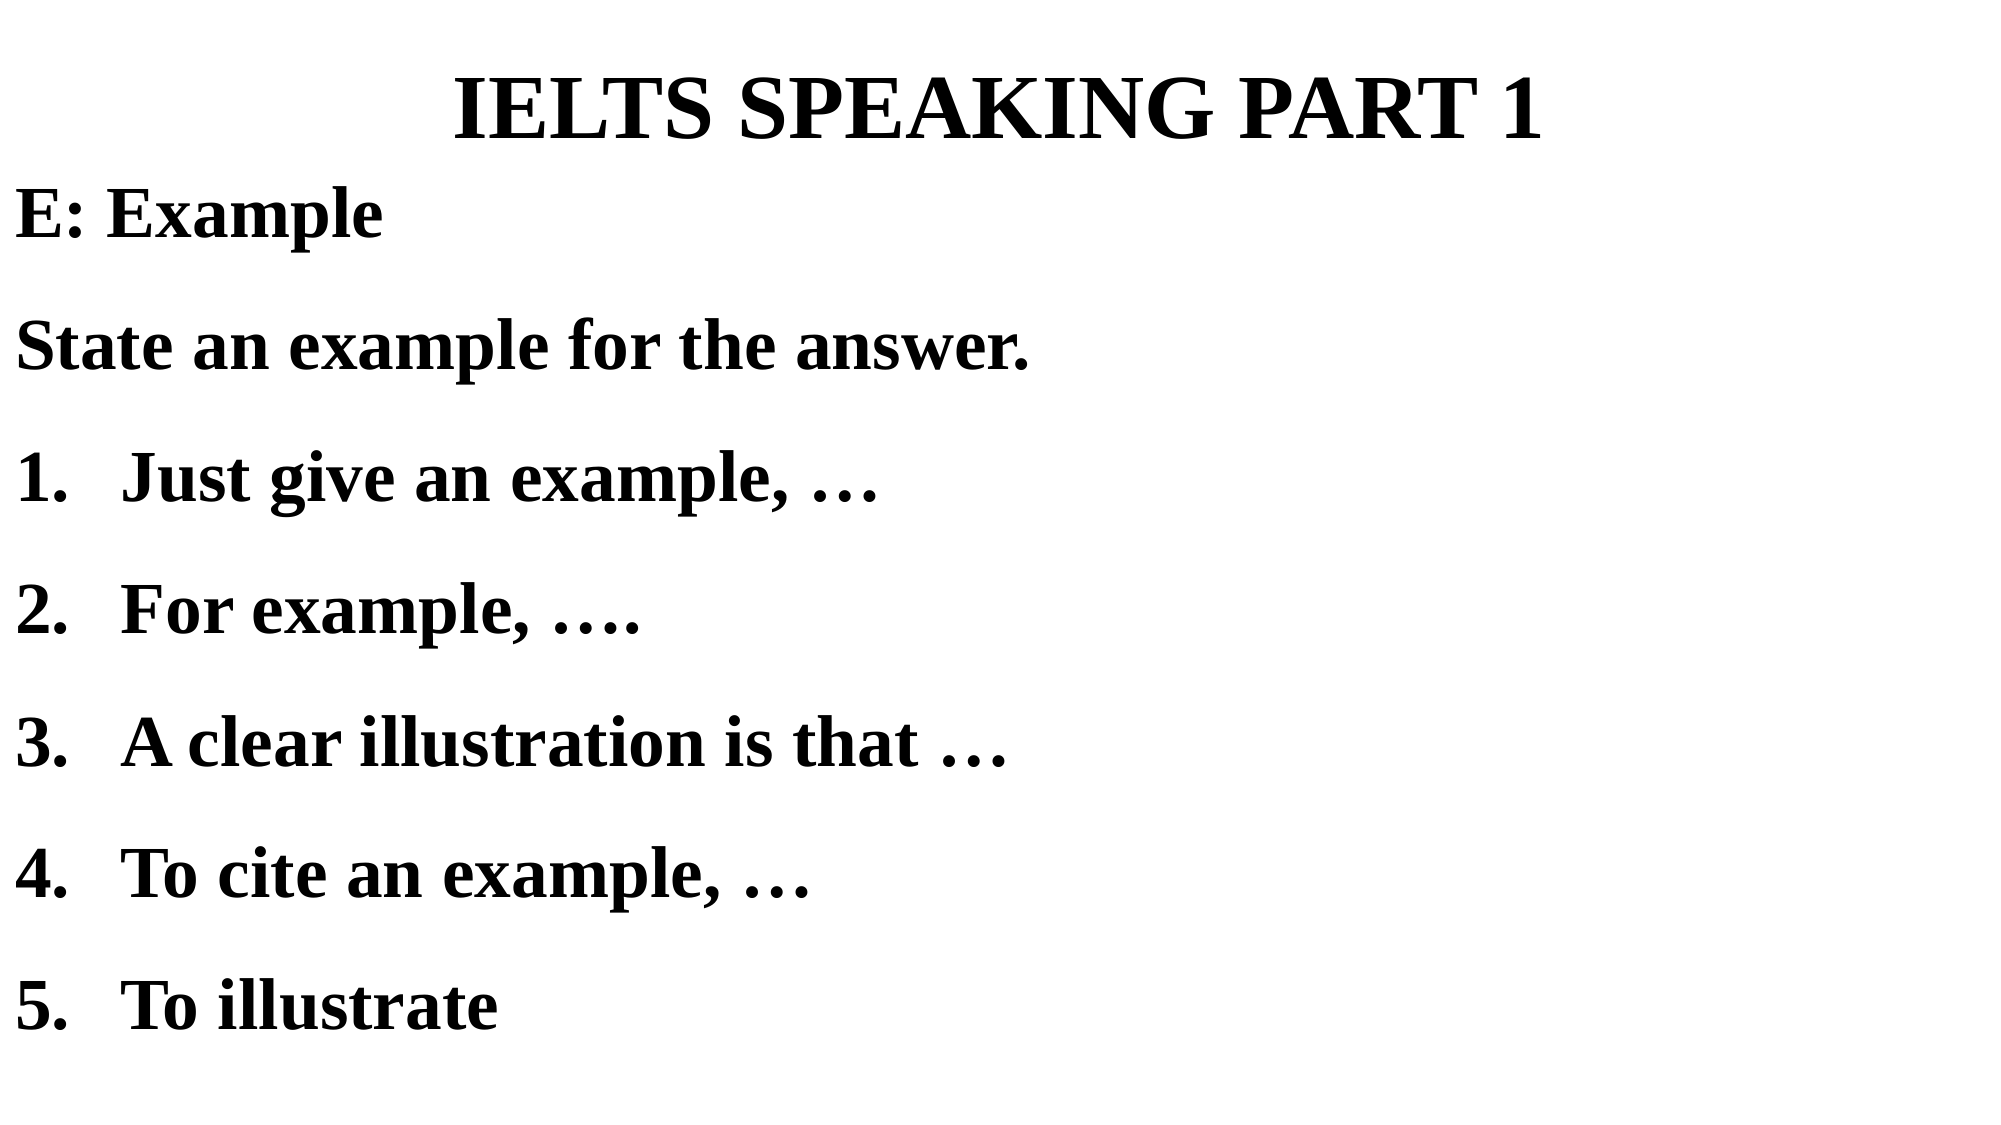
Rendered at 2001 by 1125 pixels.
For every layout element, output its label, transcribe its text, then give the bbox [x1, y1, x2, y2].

title IELTS SPEAKING PART 1 [0, 0, 2000, 108]
text_box E: Example State an example for the answer. Just give an example, … For example, …. A clear illustration is that … To cite an example, … To illustrate [0, 108, 2000, 1057]
